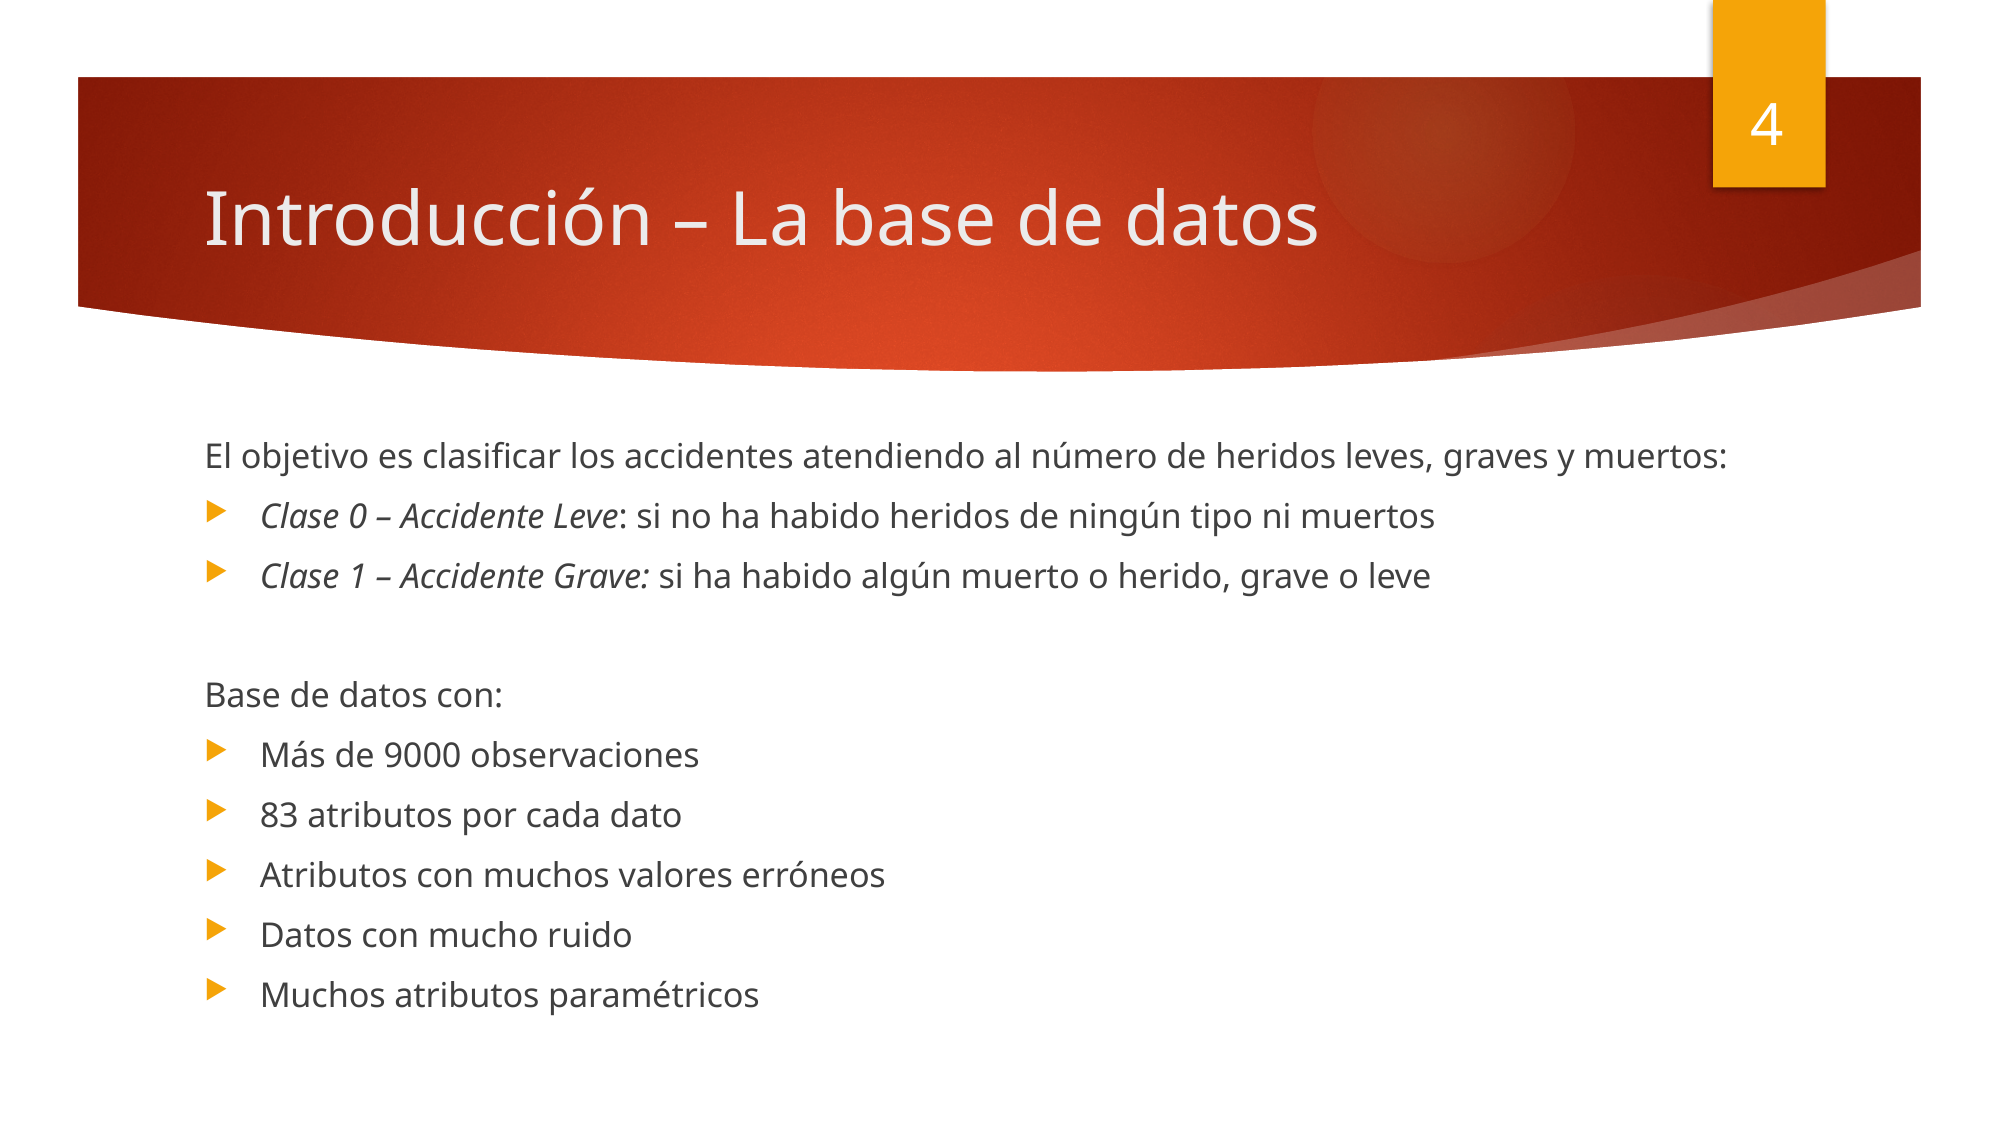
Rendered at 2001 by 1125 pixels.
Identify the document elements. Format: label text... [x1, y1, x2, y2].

list El objetivo es clasificar los accidentes atendiendo al número de heridos leves, graves y muertos: Clase 0 – Accidente Leve: si no ha habido heridos de ningún tipo ni muertos Clase 1 – Accidente Grave: si ha habido algún muerto o herido, grave o leve Base de datos con: Más de 9000 observaciones 83 atributos por cada dato Atributos con muchos valores erróneos Datos con mucho ruido Muchos atributos paramétricos [189, 427, 1836, 1022]
slide_number 4 [1698, 48, 1836, 175]
title Introducción – La base de datos [189, 155, 1627, 275]
